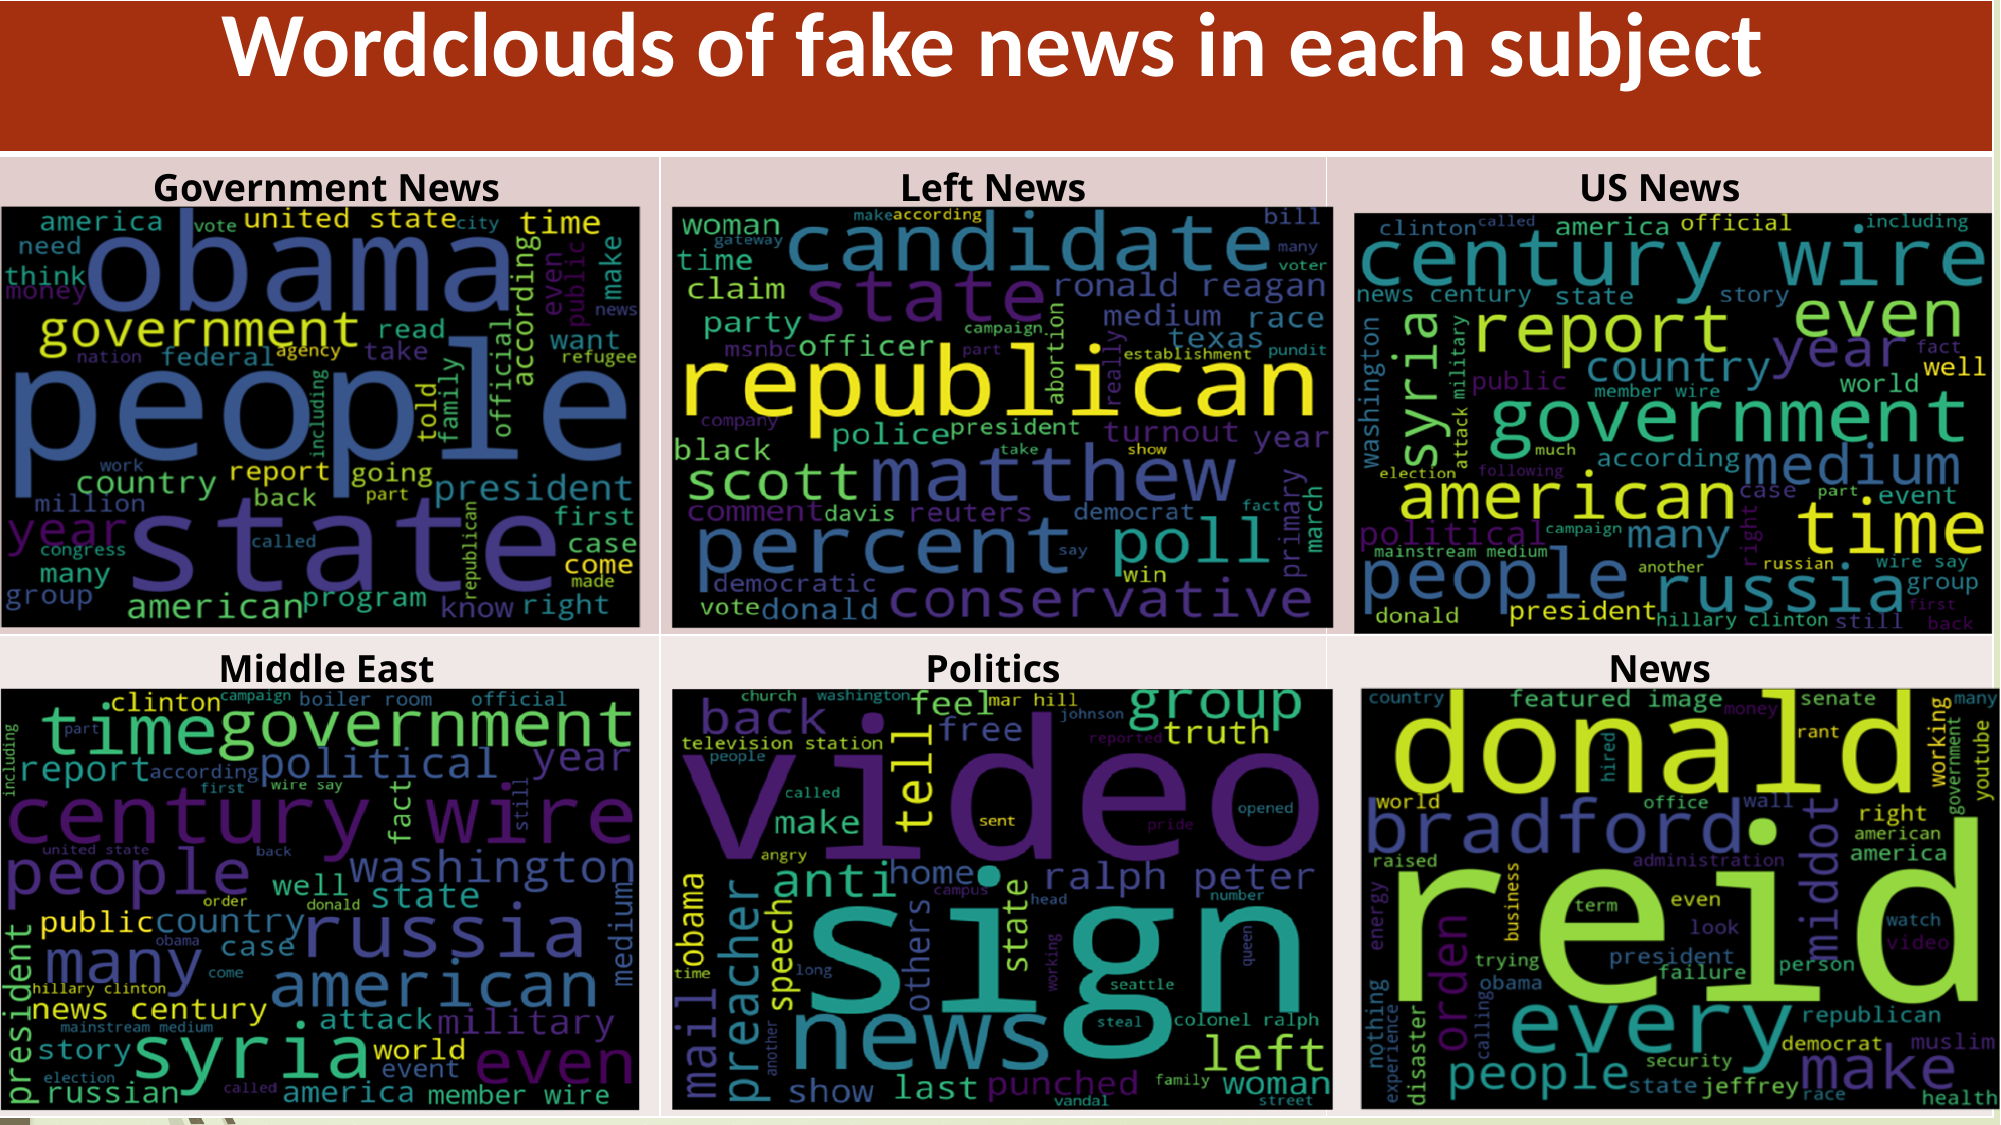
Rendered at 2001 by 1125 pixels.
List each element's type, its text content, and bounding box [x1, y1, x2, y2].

table_cell Government News [0, 157, 659, 634]
table_cell News [1327, 642, 1992, 1116]
picture [663, 682, 1340, 1117]
picture [1345, 205, 2000, 641]
picture [663, 200, 1340, 635]
table_cell Middle East [0, 636, 659, 1116]
table_cell Left News [661, 157, 1326, 201]
table_header Wordclouds of fake news in each subject [0, 1, 1992, 151]
table_cell US News [1327, 157, 1992, 206]
table_cell Politics [661, 642, 1326, 683]
picture [1352, 682, 2000, 1117]
picture [0, 200, 648, 635]
picture [0, 682, 648, 1117]
